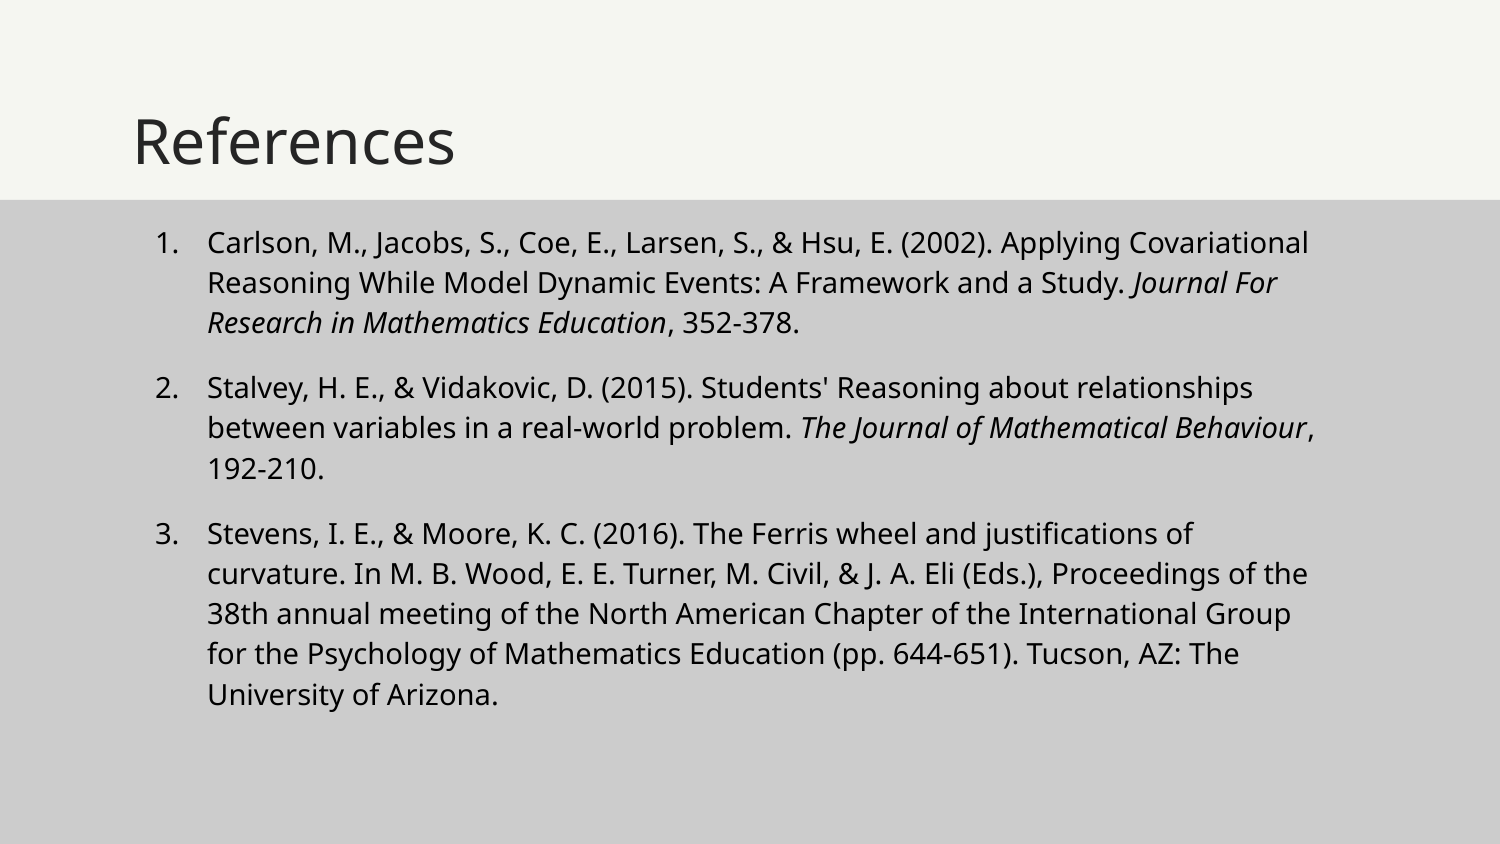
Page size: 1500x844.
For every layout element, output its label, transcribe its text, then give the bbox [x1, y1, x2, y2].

title References [116, 87, 1064, 174]
list Carlson, M., Jacobs, S., Coe, E., Larsen, S., & Hsu, E. (2002). Applying Covariational Reasoning While Model Dynamic Events: A Framework and a Study. Journal For Research in Mathematics Education, 352-378. Stalvey, H. E., & Vidakovic, D. (2015). Students' Reasoning about relationships between variables in a real-world problem. The Journal of Mathematical Behaviour, 192-210. Stevens, I. E., & Moore, K. C. (2016). The Ferris wheel and justifications of curvature. In M. B. Wood, E. E. Turner, M. Civil, & J. A. Eli (Eds.), Proceedings of the 38th annual meeting of the North American Chapter of the International Group for the Psychology of Mathematics Education (pp. 644-651). Tucson, AZ: The University of Arizona. [116, 204, 1355, 739]
